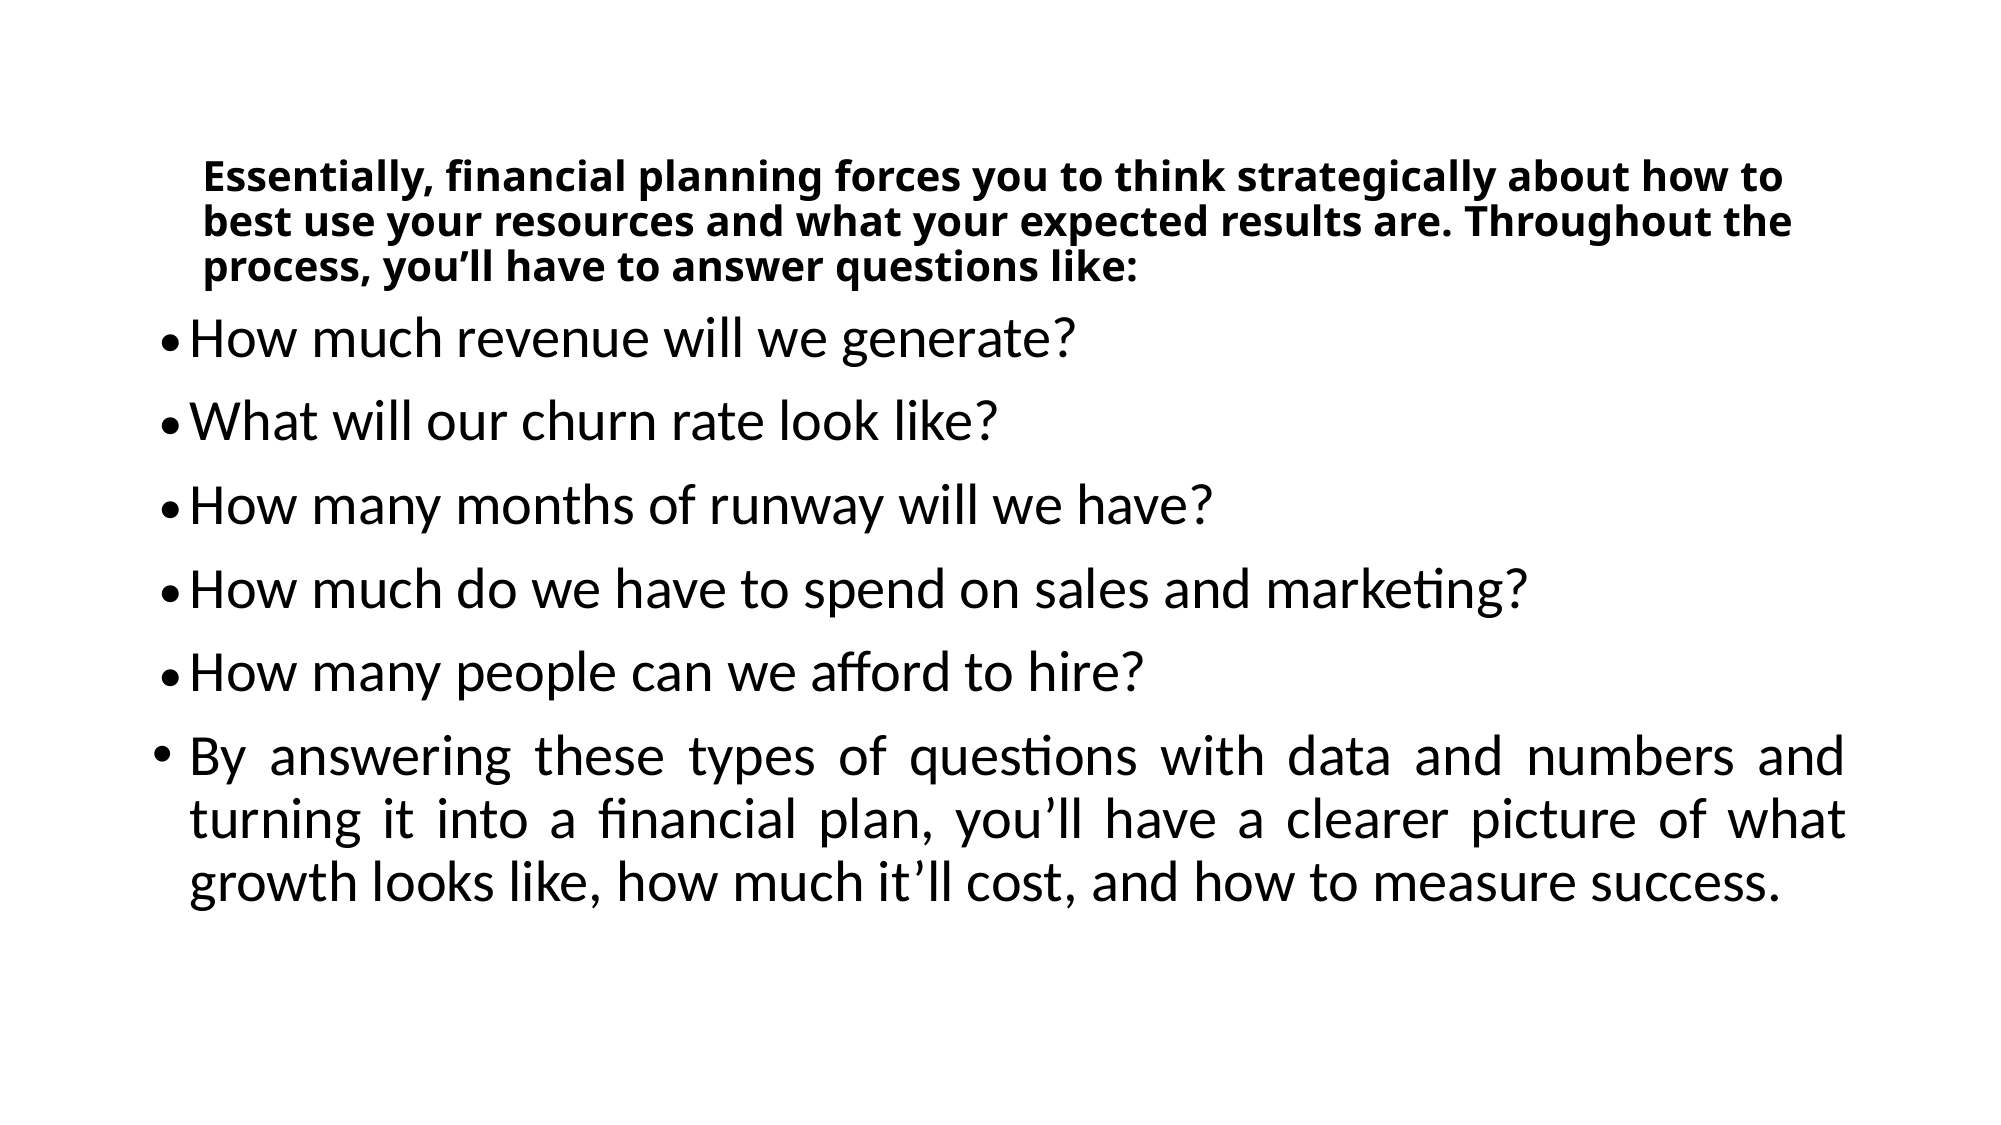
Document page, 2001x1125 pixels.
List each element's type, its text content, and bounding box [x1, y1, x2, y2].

list How much revenue will we generate? What will our churn rate look like? How many months of runway will we have? How much do we have to spend on sales and marketing? How many people can we afford to hire? By answering these types of questions with data and numbers and turning it into a financial plan, you’ll have a clearer picture of what growth looks like, how much it’ll cost, and how to measure success. [137, 299, 1863, 1014]
title Essentially, financial planning forces you to think strategically about how to best use your resources and what your expected results are. Throughout the process, you’ll have to answer questions like: [187, 126, 1813, 299]
